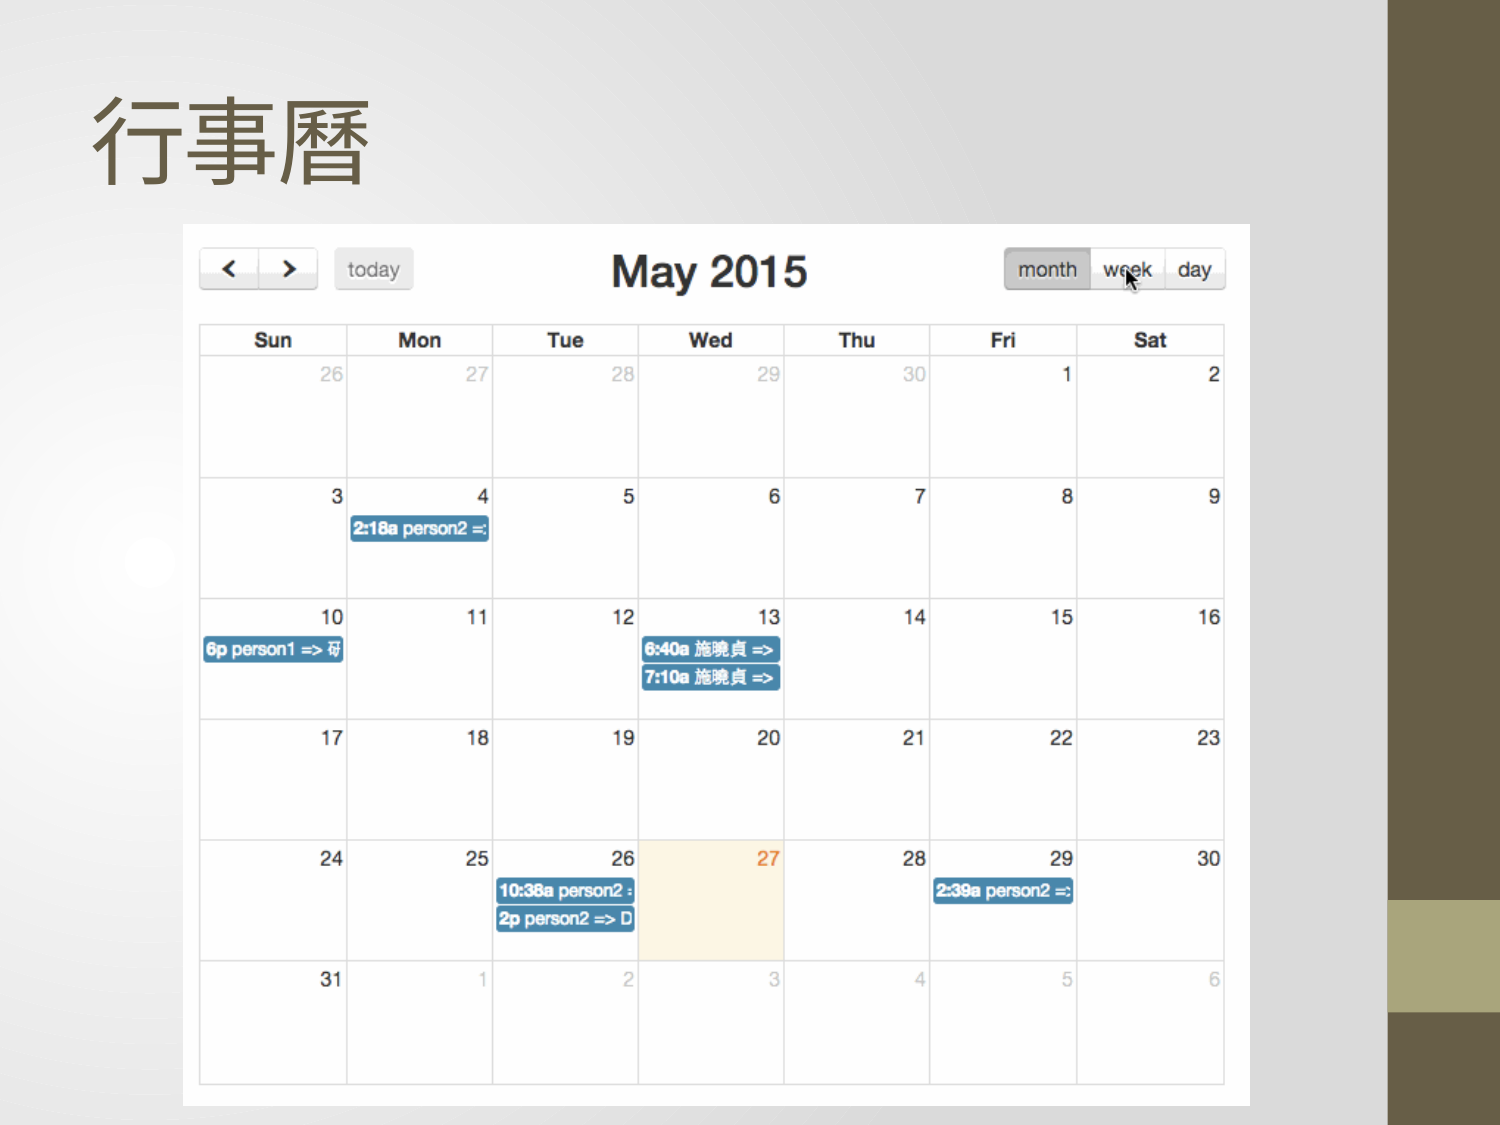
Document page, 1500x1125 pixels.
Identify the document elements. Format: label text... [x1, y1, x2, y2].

title 行事曆 [75, 45, 1325, 233]
picture [182, 223, 1251, 1107]
